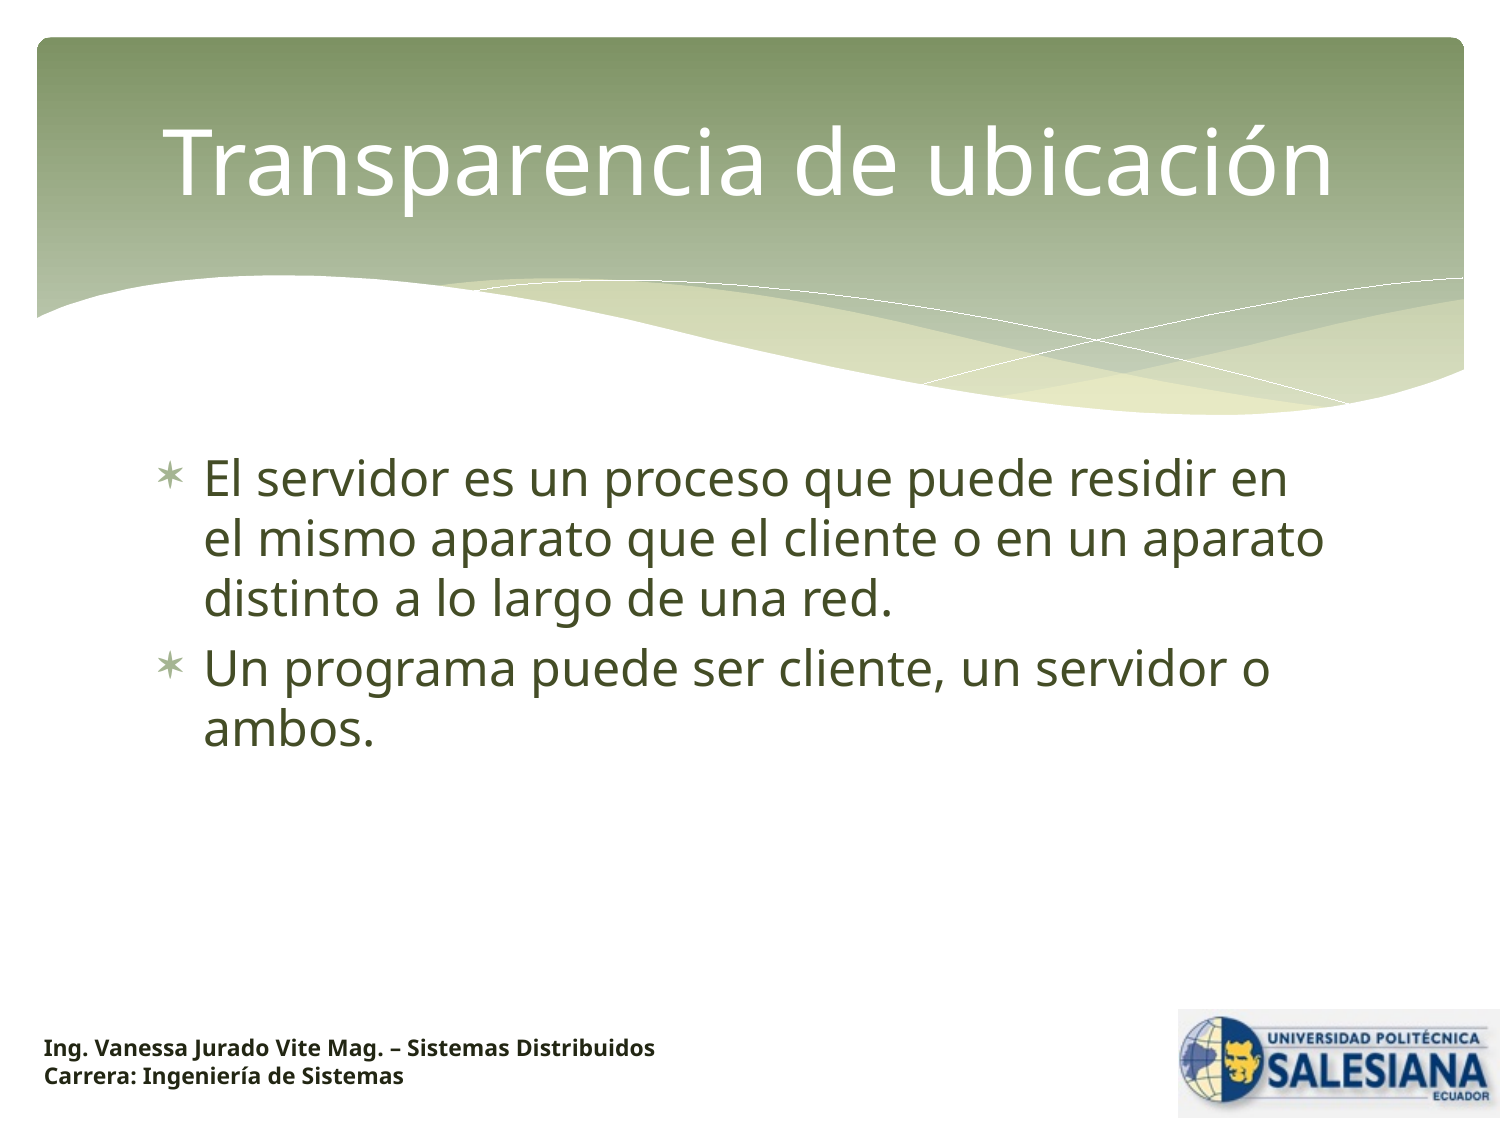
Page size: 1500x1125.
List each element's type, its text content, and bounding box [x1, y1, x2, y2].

list El servidor es un proceso que puede residir en el mismo aparato que el cliente o en un aparato distinto a lo largo de una red. Un programa puede ser cliente, un servidor o ambos. [143, 438, 1359, 1005]
picture [1178, 1009, 1500, 1118]
title Transparencia de ubicación [75, 55, 1425, 261]
